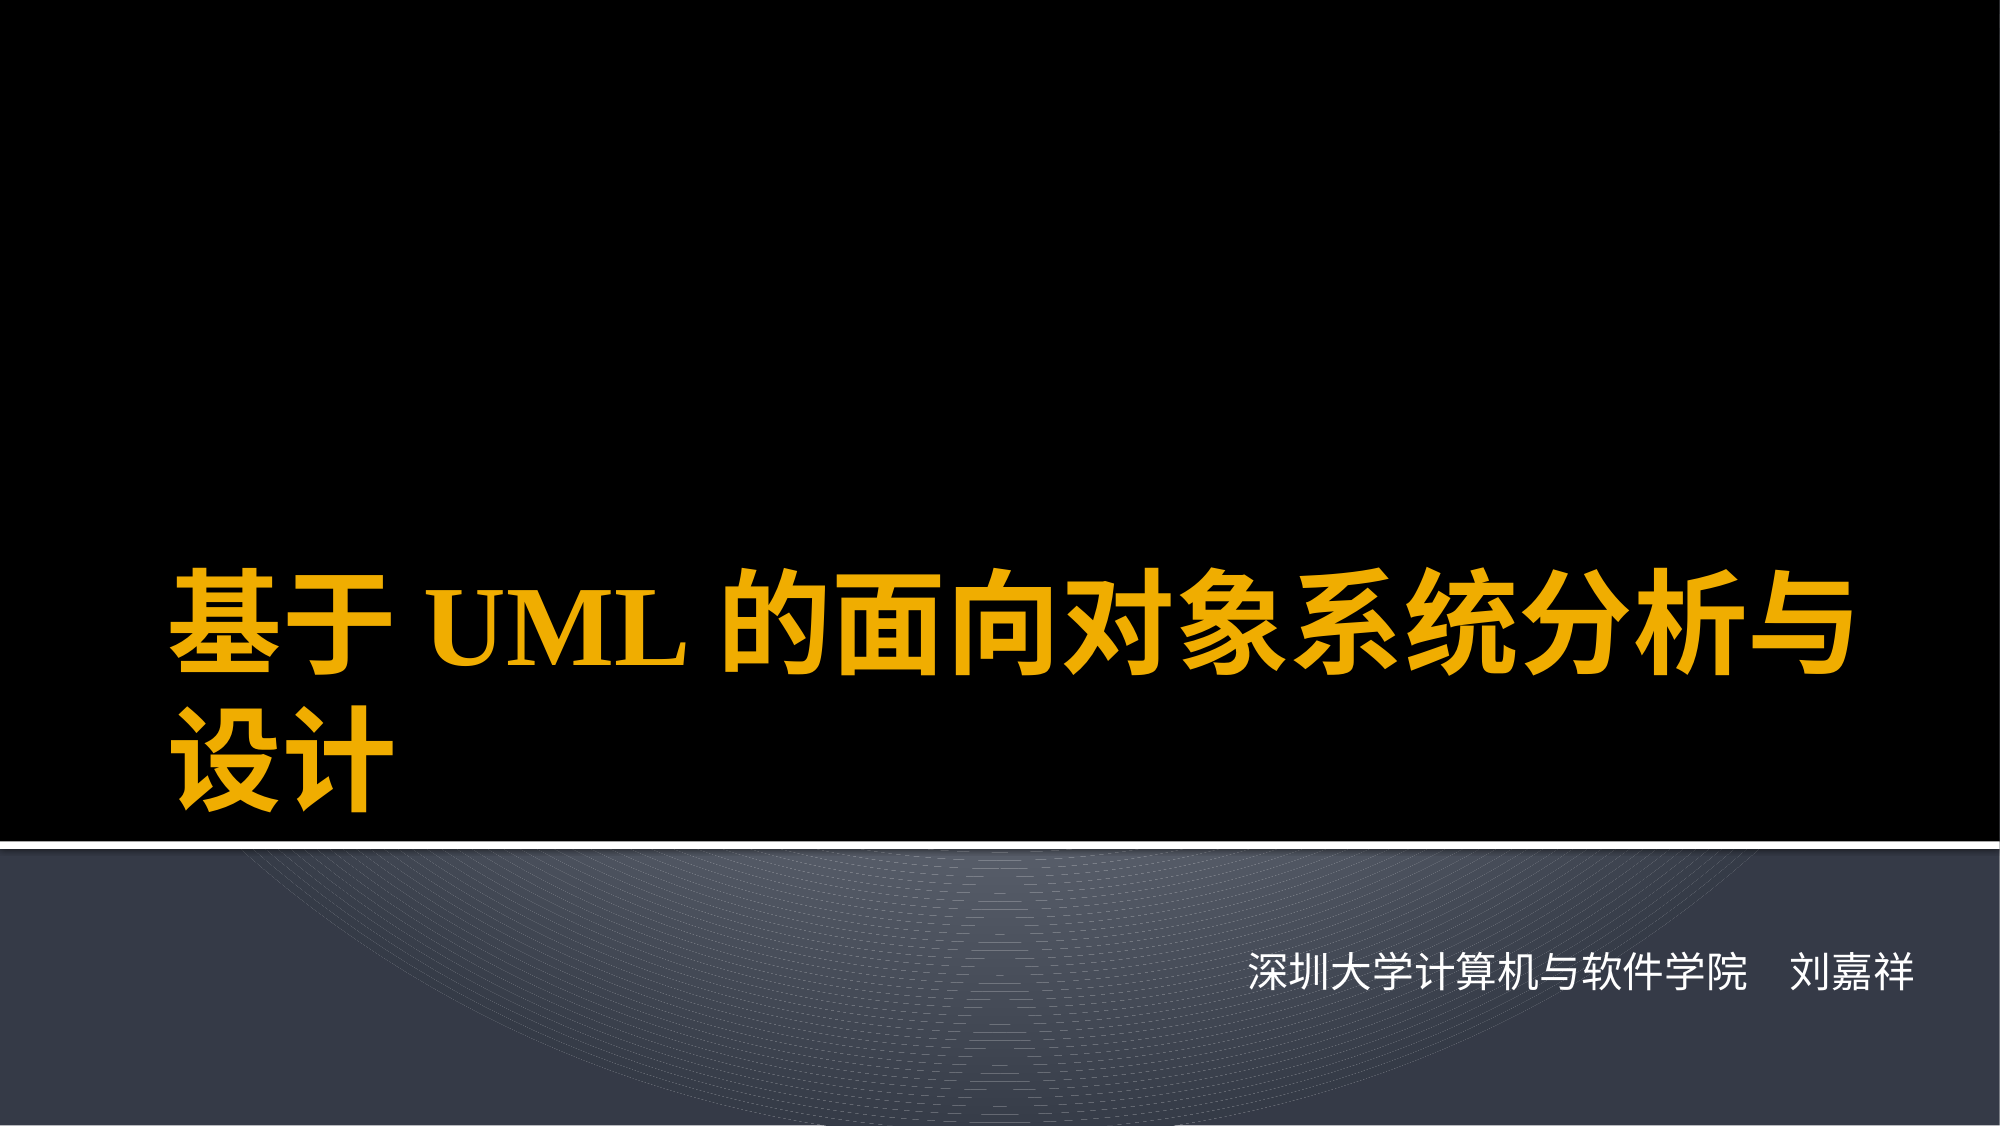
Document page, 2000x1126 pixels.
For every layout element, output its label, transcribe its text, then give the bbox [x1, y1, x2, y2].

title 基于UML的面向对象系统分析与设计 [150, 550, 1917, 826]
text_box 深圳大学计算机与软件学院 刘嘉祥 [156, 750, 1923, 997]
